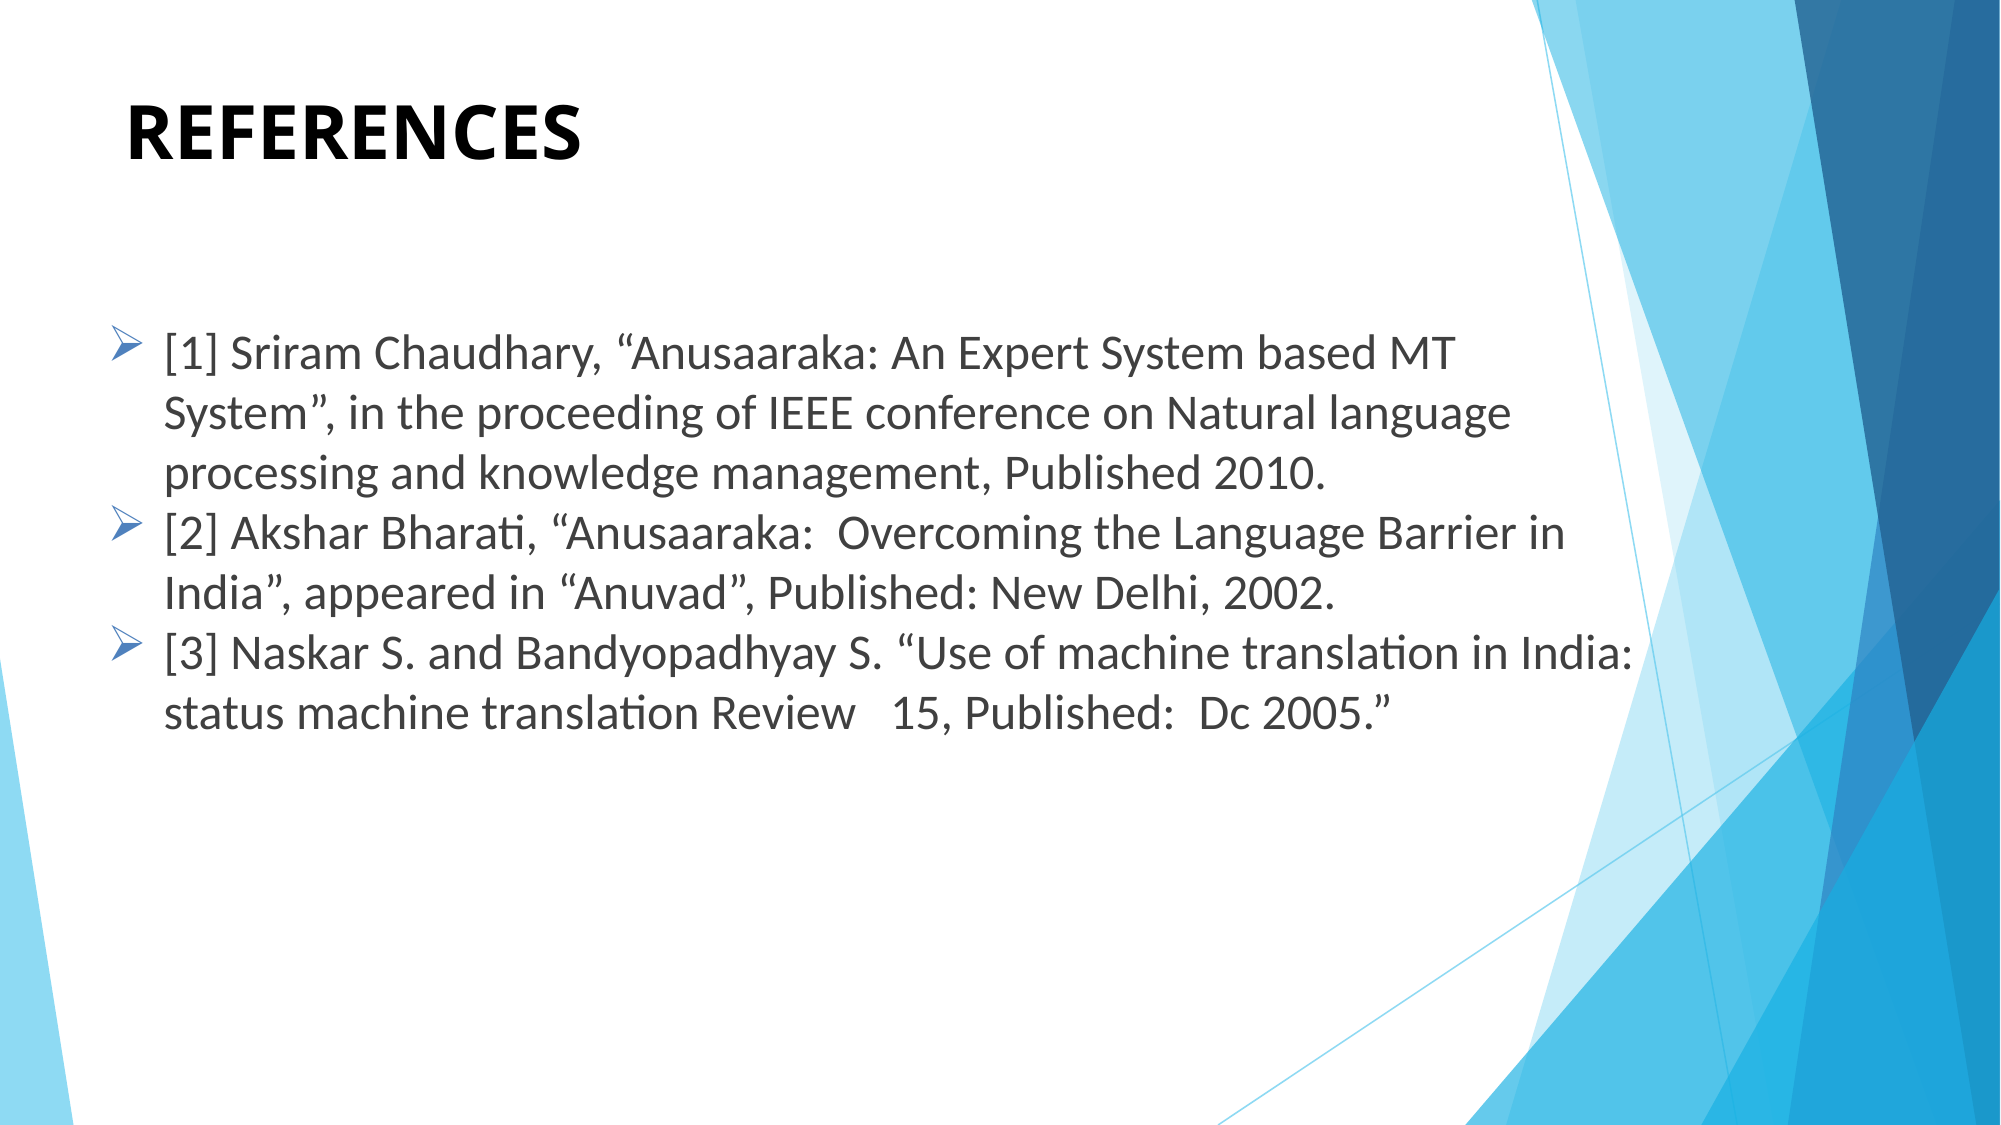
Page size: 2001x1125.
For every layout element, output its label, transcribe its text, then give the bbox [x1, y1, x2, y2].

text_box REFERENCES [109, 77, 1651, 312]
text_box [1] Sriram Chaudhary, “Anusaaraka: An Expert System based MT System”, in the proceeding of IEEE conference on Natural language processing and knowledge management, Published 2010. [2] Akshar Bharati, “Anusaaraka: Overcoming the Language Barrier in India”, appeared in “Anuvad”, Published: New Delhi, 2002. [3] Naskar S. and Bandyopadhyay S. “Use of machine translation in India: status machine translation Review 15, Published: Dc 2005.” [92, 312, 1651, 988]
